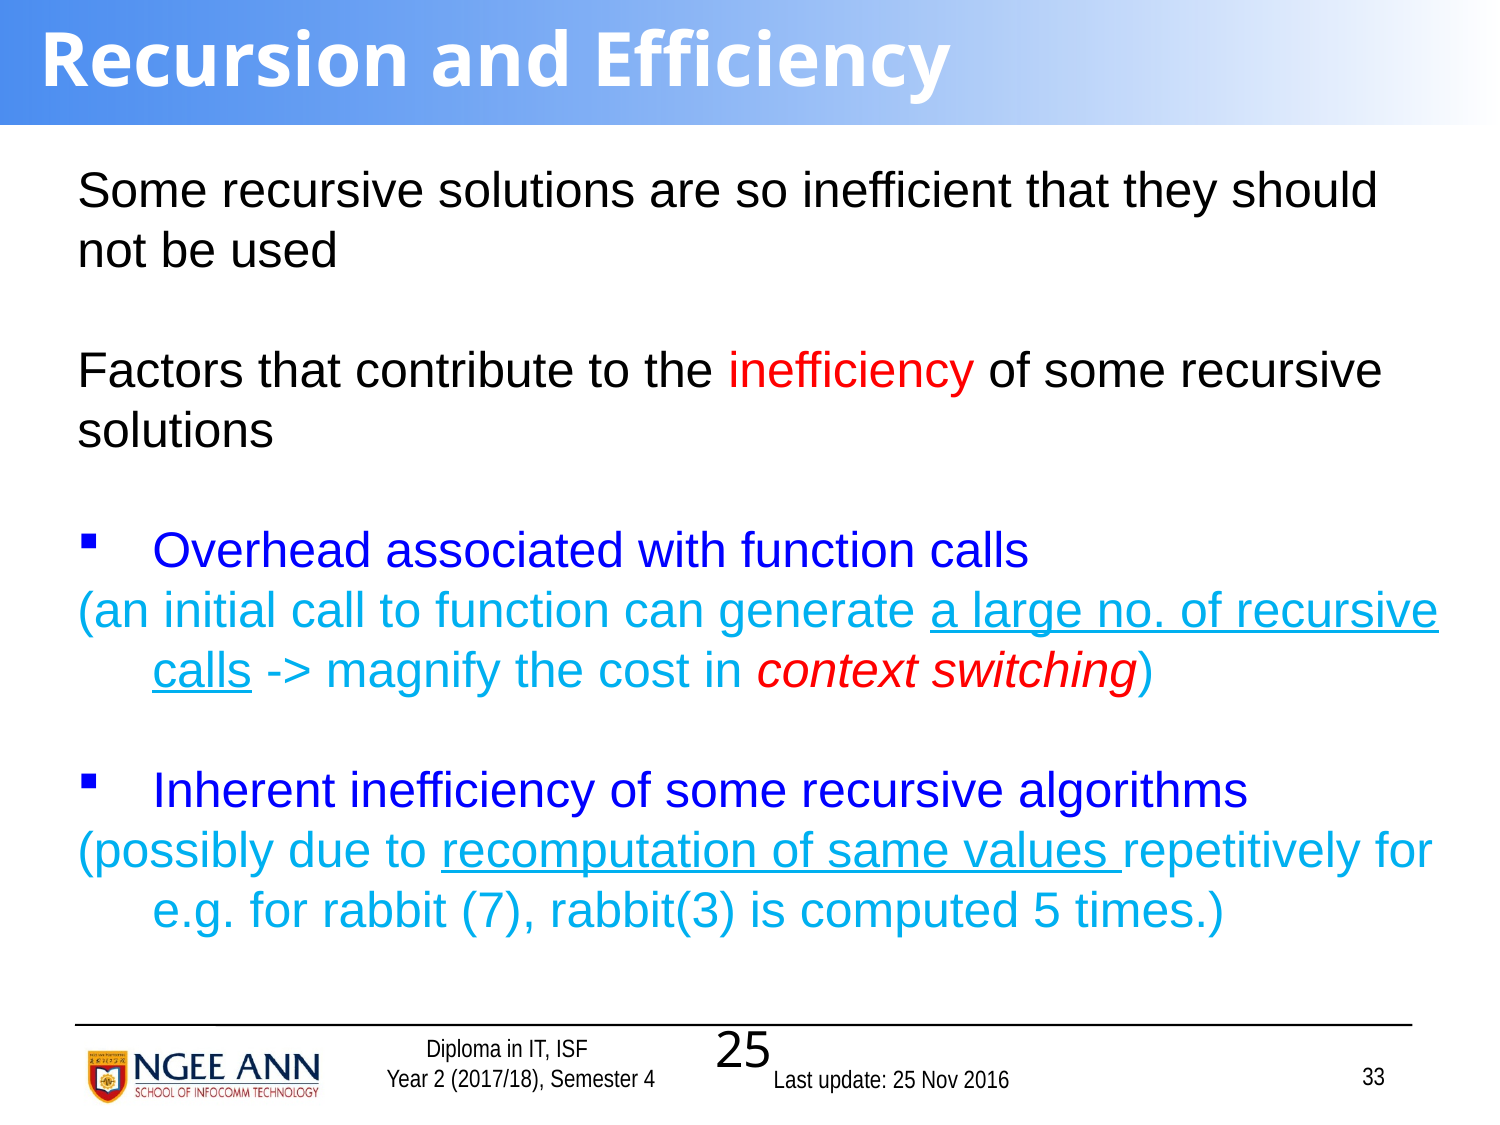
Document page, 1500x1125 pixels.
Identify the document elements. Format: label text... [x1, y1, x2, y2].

picture [62, 1028, 344, 1125]
title Recursion and Efficiency [23, 0, 1500, 115]
text_box Some recursive solutions are so inefficient that they should not be used Factors that contribute to the inefficiency of some recursive solutions Overhead associated with function calls (an initial call to function can generate a large no. of recursive calls -> magnify the cost in context switching) Inherent inefficiency of some recursive algorithms (possibly due to recomputation of same values repetitively for e.g. for rabbit (7), rabbit(3) is computed 5 times.) [62, 149, 1463, 1005]
